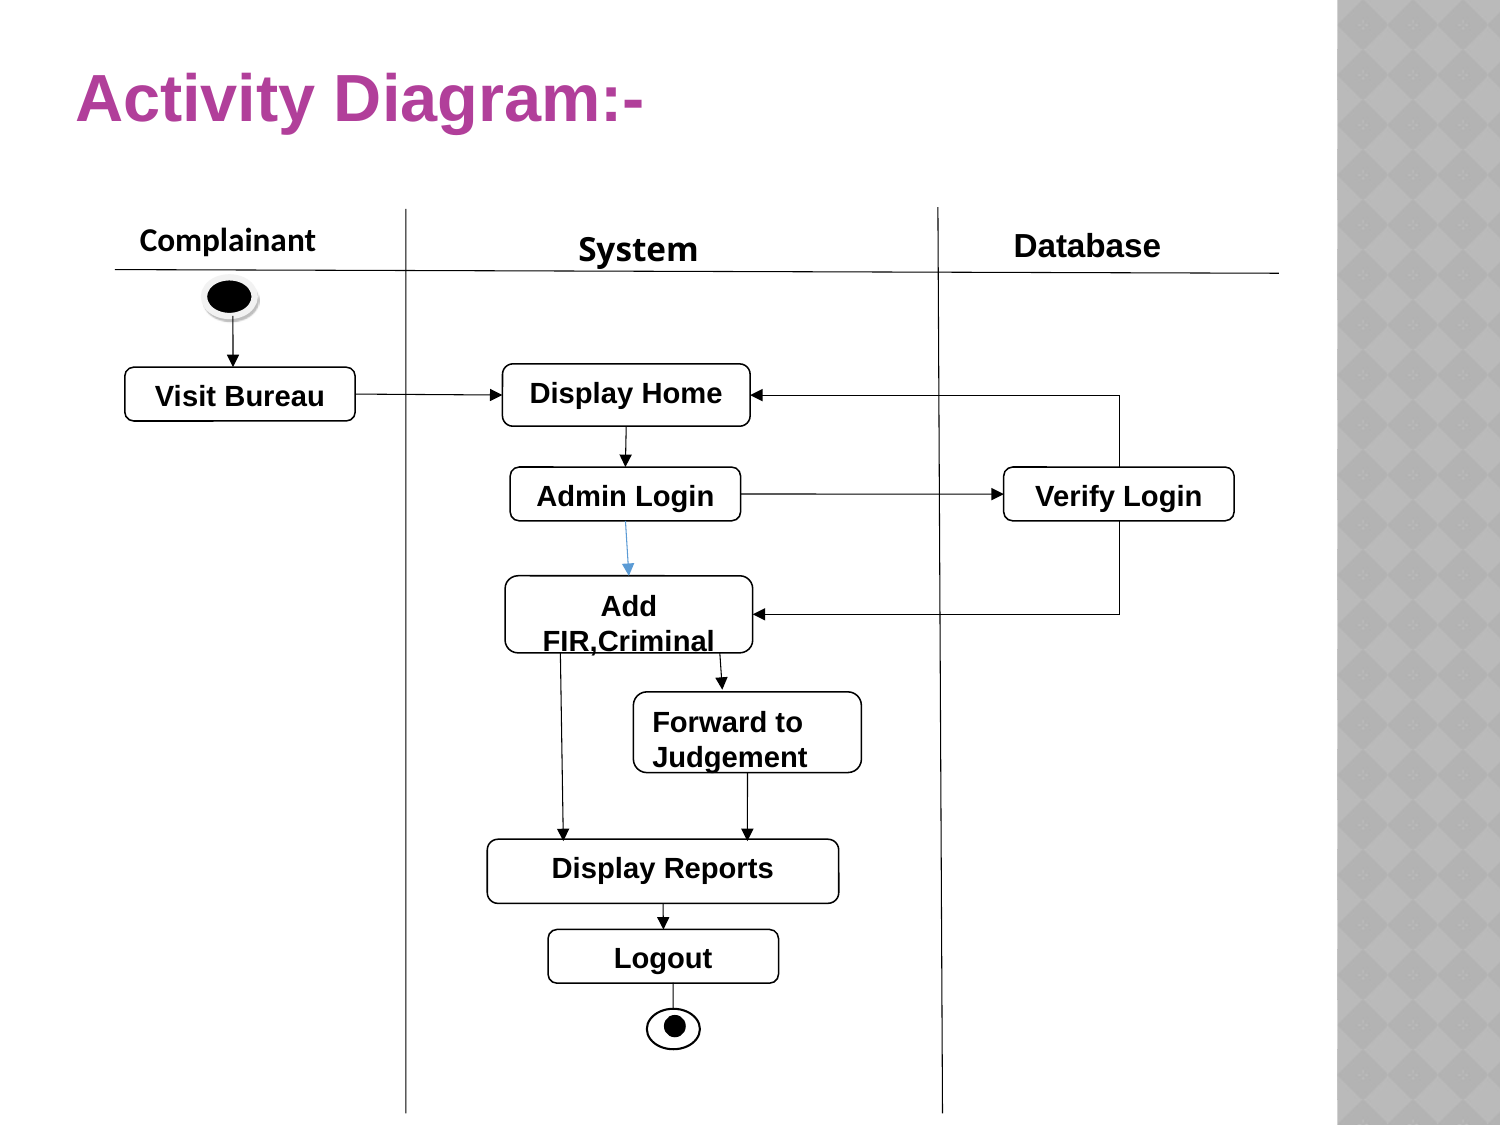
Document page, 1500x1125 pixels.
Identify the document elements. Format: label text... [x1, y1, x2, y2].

text_box Activity Diagram:- [59, 47, 682, 143]
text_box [111, 160, 1318, 1123]
